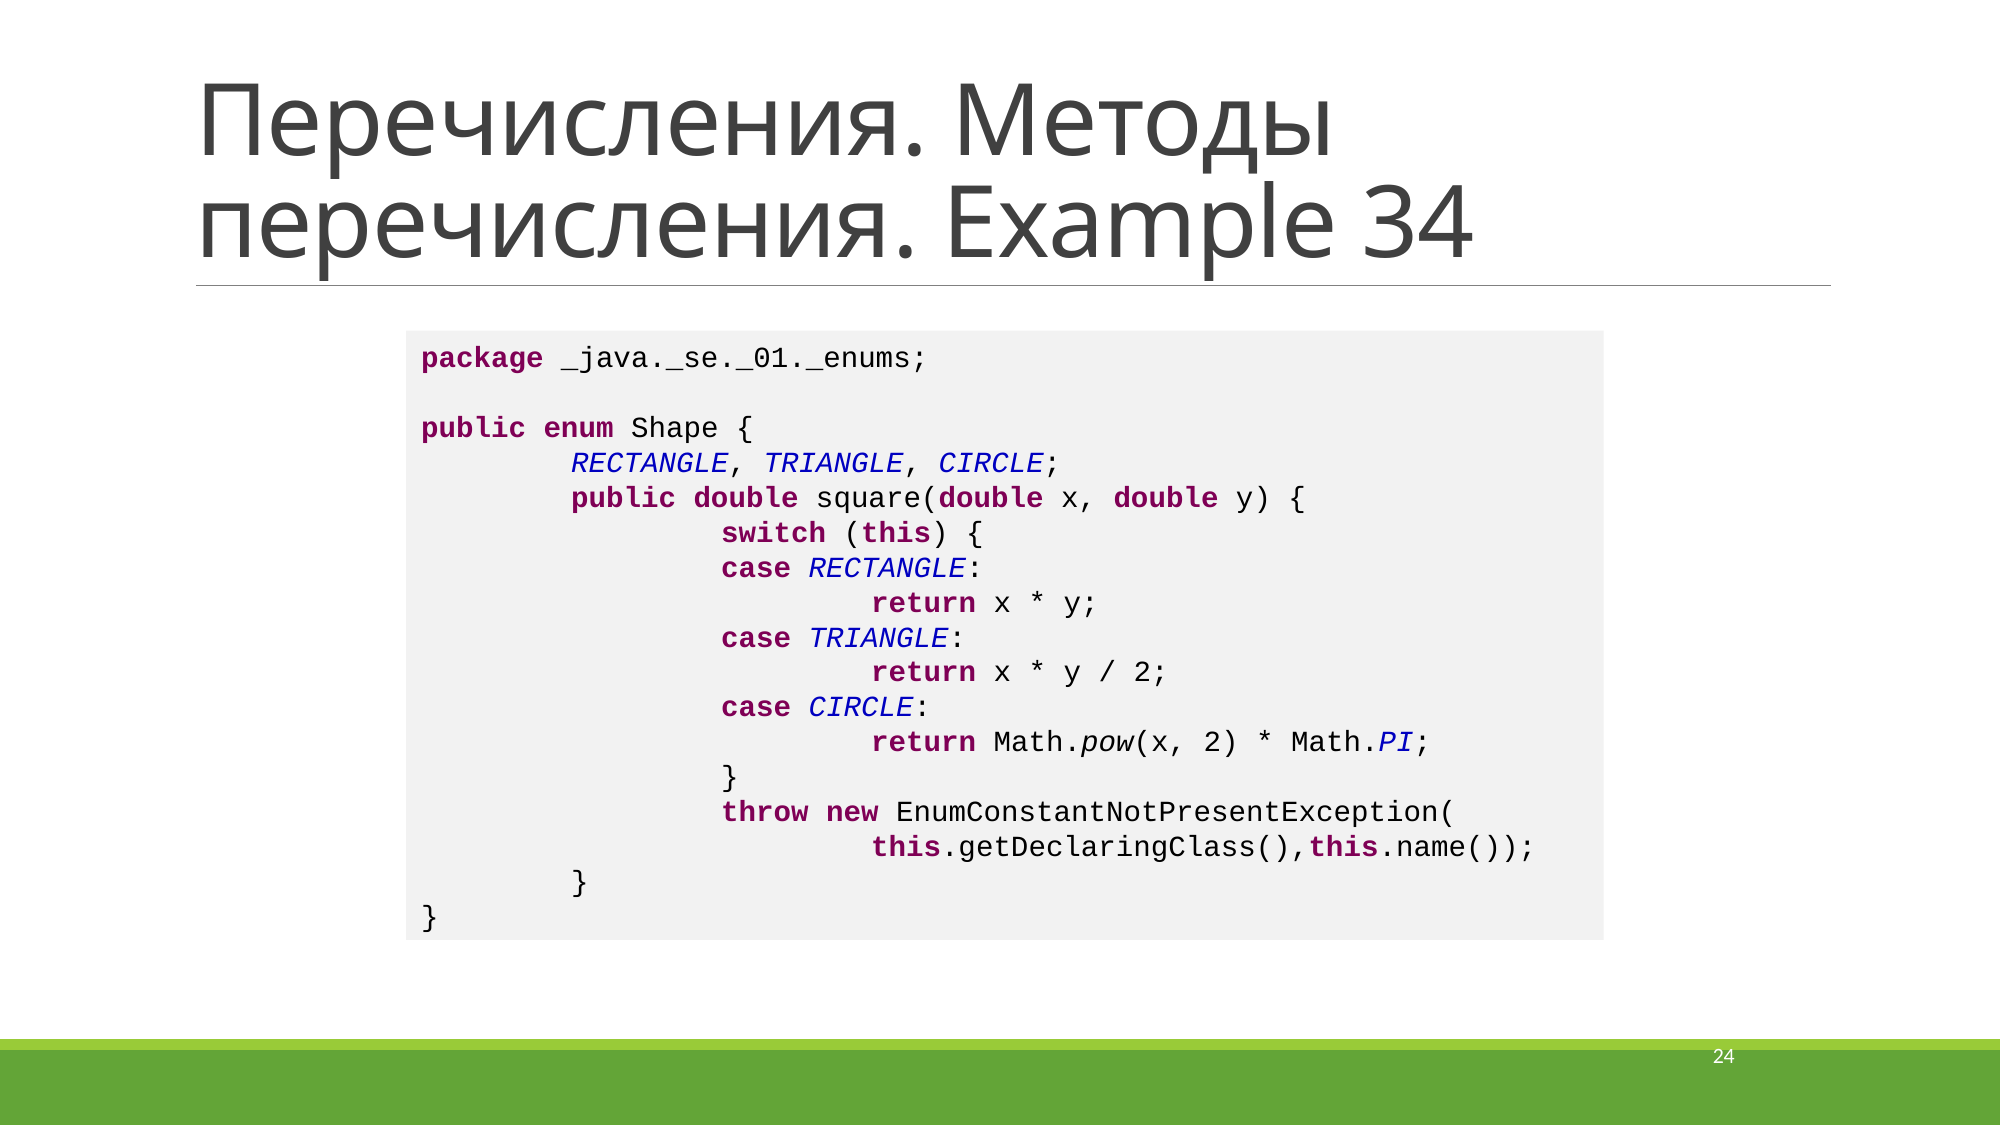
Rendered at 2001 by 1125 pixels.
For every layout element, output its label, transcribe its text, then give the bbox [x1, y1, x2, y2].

text_box package _java._se._01._enums; public enum Shape { RECTANGLE, TRIANGLE, CIRCLE; public double square(double x, double y) { switch (this) { case RECTANGLE: return x * y; case TRIANGLE: return x * y / 2; case CIRCLE: return Math.pow(x, 2) * Math.PI; } throw new EnumConstantNotPresentException( this.getDeclaringClass(),this.name()); } } [406, 330, 1604, 940]
title Перечисления. Методы перечисления. Example 34 [180, 47, 1830, 285]
slide_number 24 [1587, 1025, 1750, 1085]
